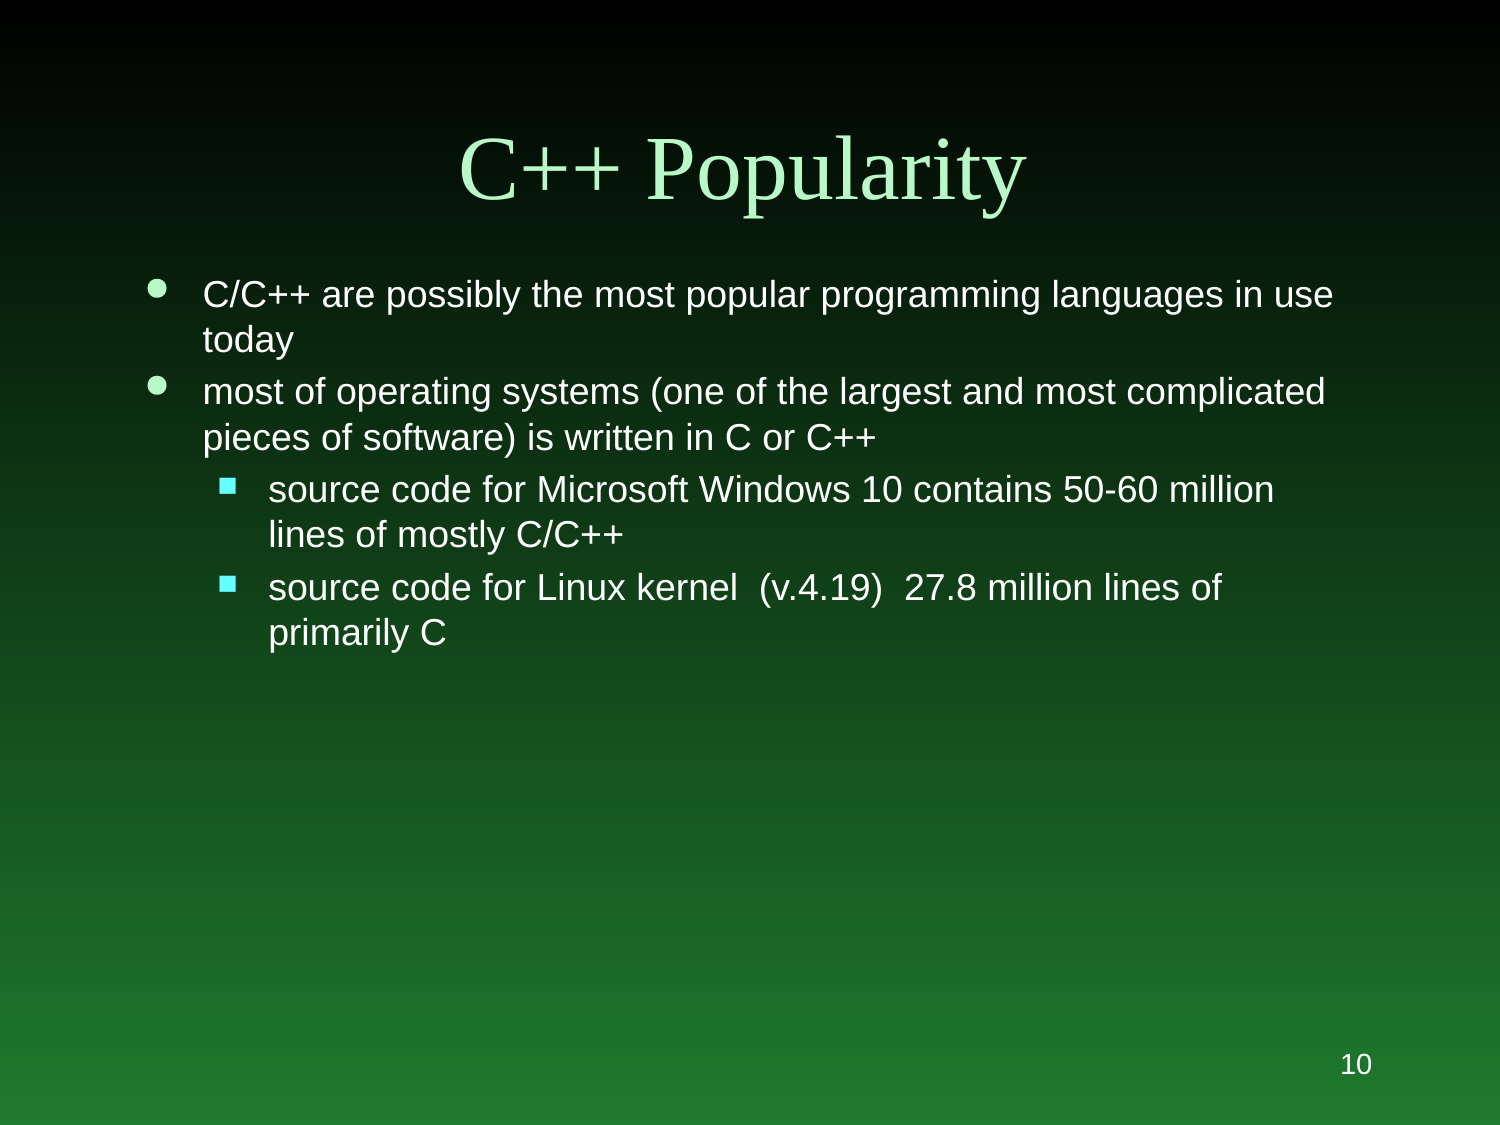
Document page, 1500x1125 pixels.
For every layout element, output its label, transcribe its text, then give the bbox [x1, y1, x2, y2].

title C++ Popularity [99, 37, 1388, 225]
list C/C++ are possibly the most popular programming languages in use today most of operating systems (one of the largest and most complicated pieces of software) is written in C or C++ source code for Microsoft Windows 10 contains 50-60 million lines of mostly C/C++ source code for Linux kernel (v.4.19) 27.8 million lines of primarily C [131, 262, 1369, 1048]
slide_number 10 [1074, 1025, 1388, 1100]
